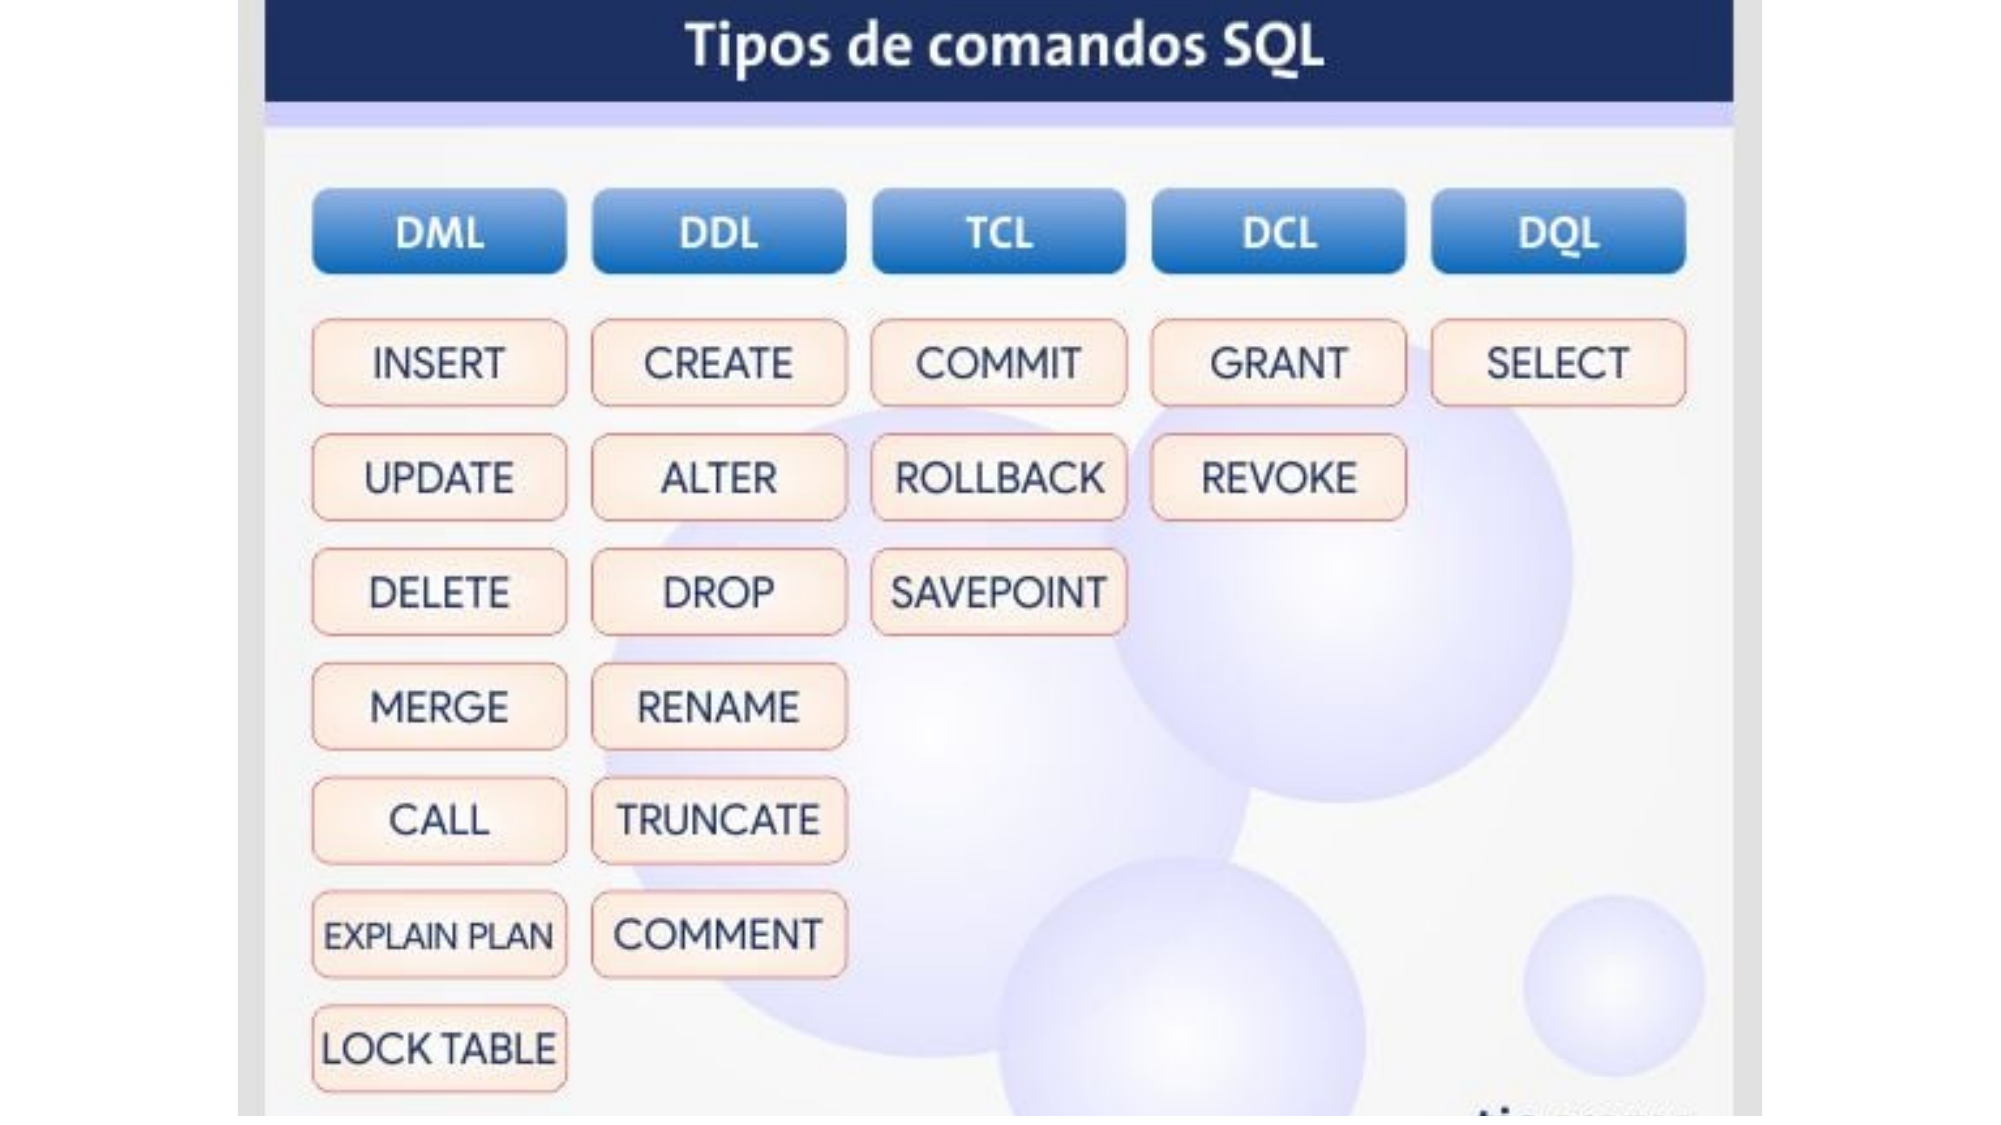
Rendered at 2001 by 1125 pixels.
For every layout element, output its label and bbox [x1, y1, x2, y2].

picture [237, 0, 1763, 1116]
